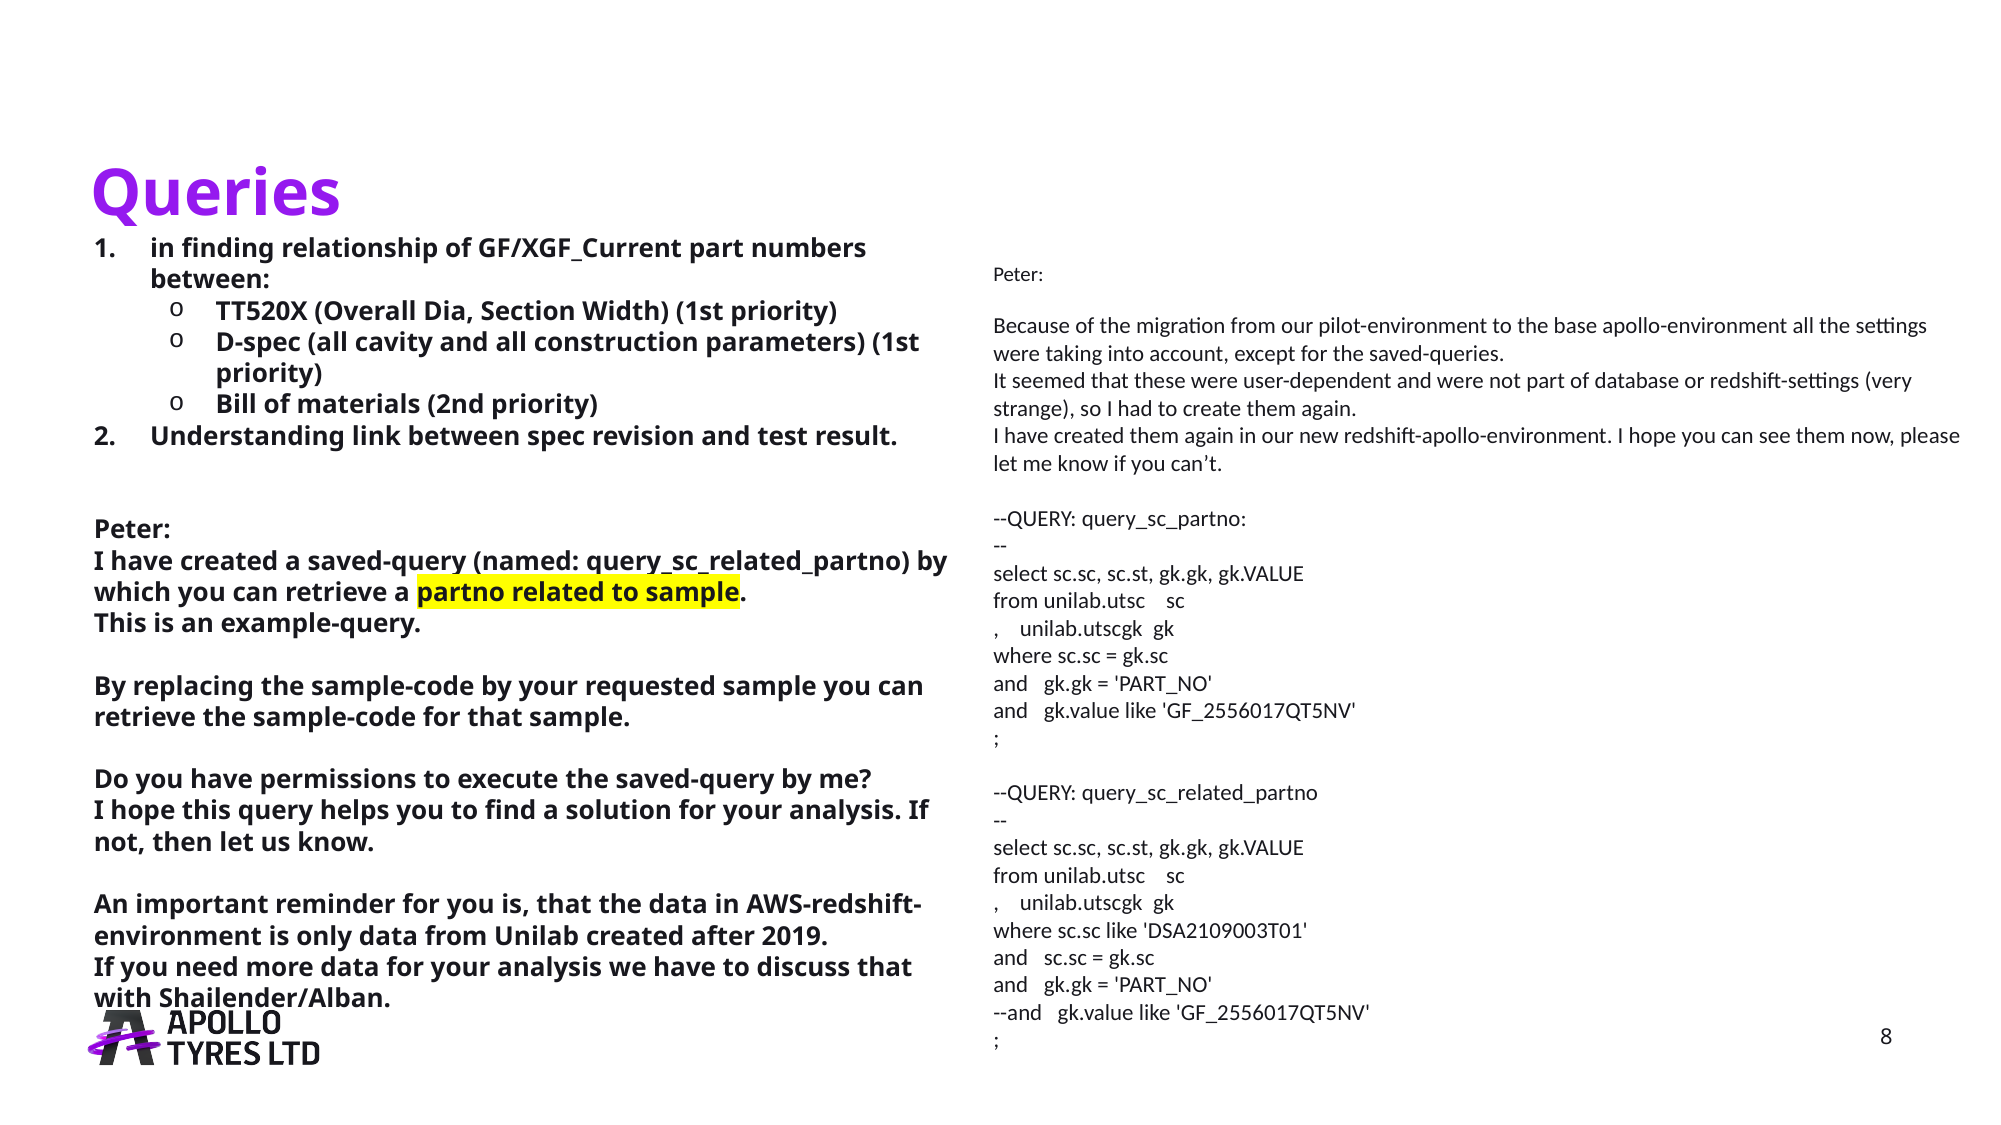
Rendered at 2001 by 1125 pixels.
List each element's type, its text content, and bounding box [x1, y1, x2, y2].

text_box Peter: Because of the migration from our pilot-environment to the base apollo-environment all the settings were taking into account, except for the saved-queries. It seemed that these were user-dependent and were not part of database or redshift-settings (very strange), so I had to create them again. I have created them again in our new redshift-apollo-environment. I hope you can see them now, please let me know if you can’t. --QUERY: query_sc_partno: -- select sc.sc, sc.st, gk.gk, gk.VALUE from unilab.utsc sc , unilab.utscgk gk where sc.sc = gk.sc and gk.gk = 'PART_NO' and gk.value like 'GF_2556017QT5NV' ; --QUERY: query_sc_related_partno -- select sc.sc, sc.st, gk.gk, gk.VALUE from unilab.utsc sc , unilab.utscgk gk where sc.sc like 'DSA2109003T01' and sc.sc = gk.sc and gk.gk = 'PART_NO' --and gk.value like 'GF_2556017QT5NV' ; [978, 253, 1984, 1060]
list Queries [90, 150, 978, 232]
picture [14, 955, 394, 1120]
list in finding relationship of GF/XGF_Current part numbers between: TT520X (Overall Dia, Section Width) (1st priority) D-spec (all cavity and all construction parameters) (1st priority) Bill of materials (2nd priority) Understanding link between spec revision and test result. Peter: I have created a saved-query (named: query_sc_related_partno) by which you can retrieve a partno related to sample. This is an example-query. By replacing the sample-code by your requested sample you can retrieve the sample-code for that sample. Do you have permissions to execute the saved-query by me? I hope this query helps you to find a solution for your analysis. If not, then let us know. An important reminder for you is, that the data in AWS-redshift-environment is only data from Unilab created after 2019. If you need more data for your analysis we have to discuss that with Shailender/Alban. [93, 232, 977, 1084]
